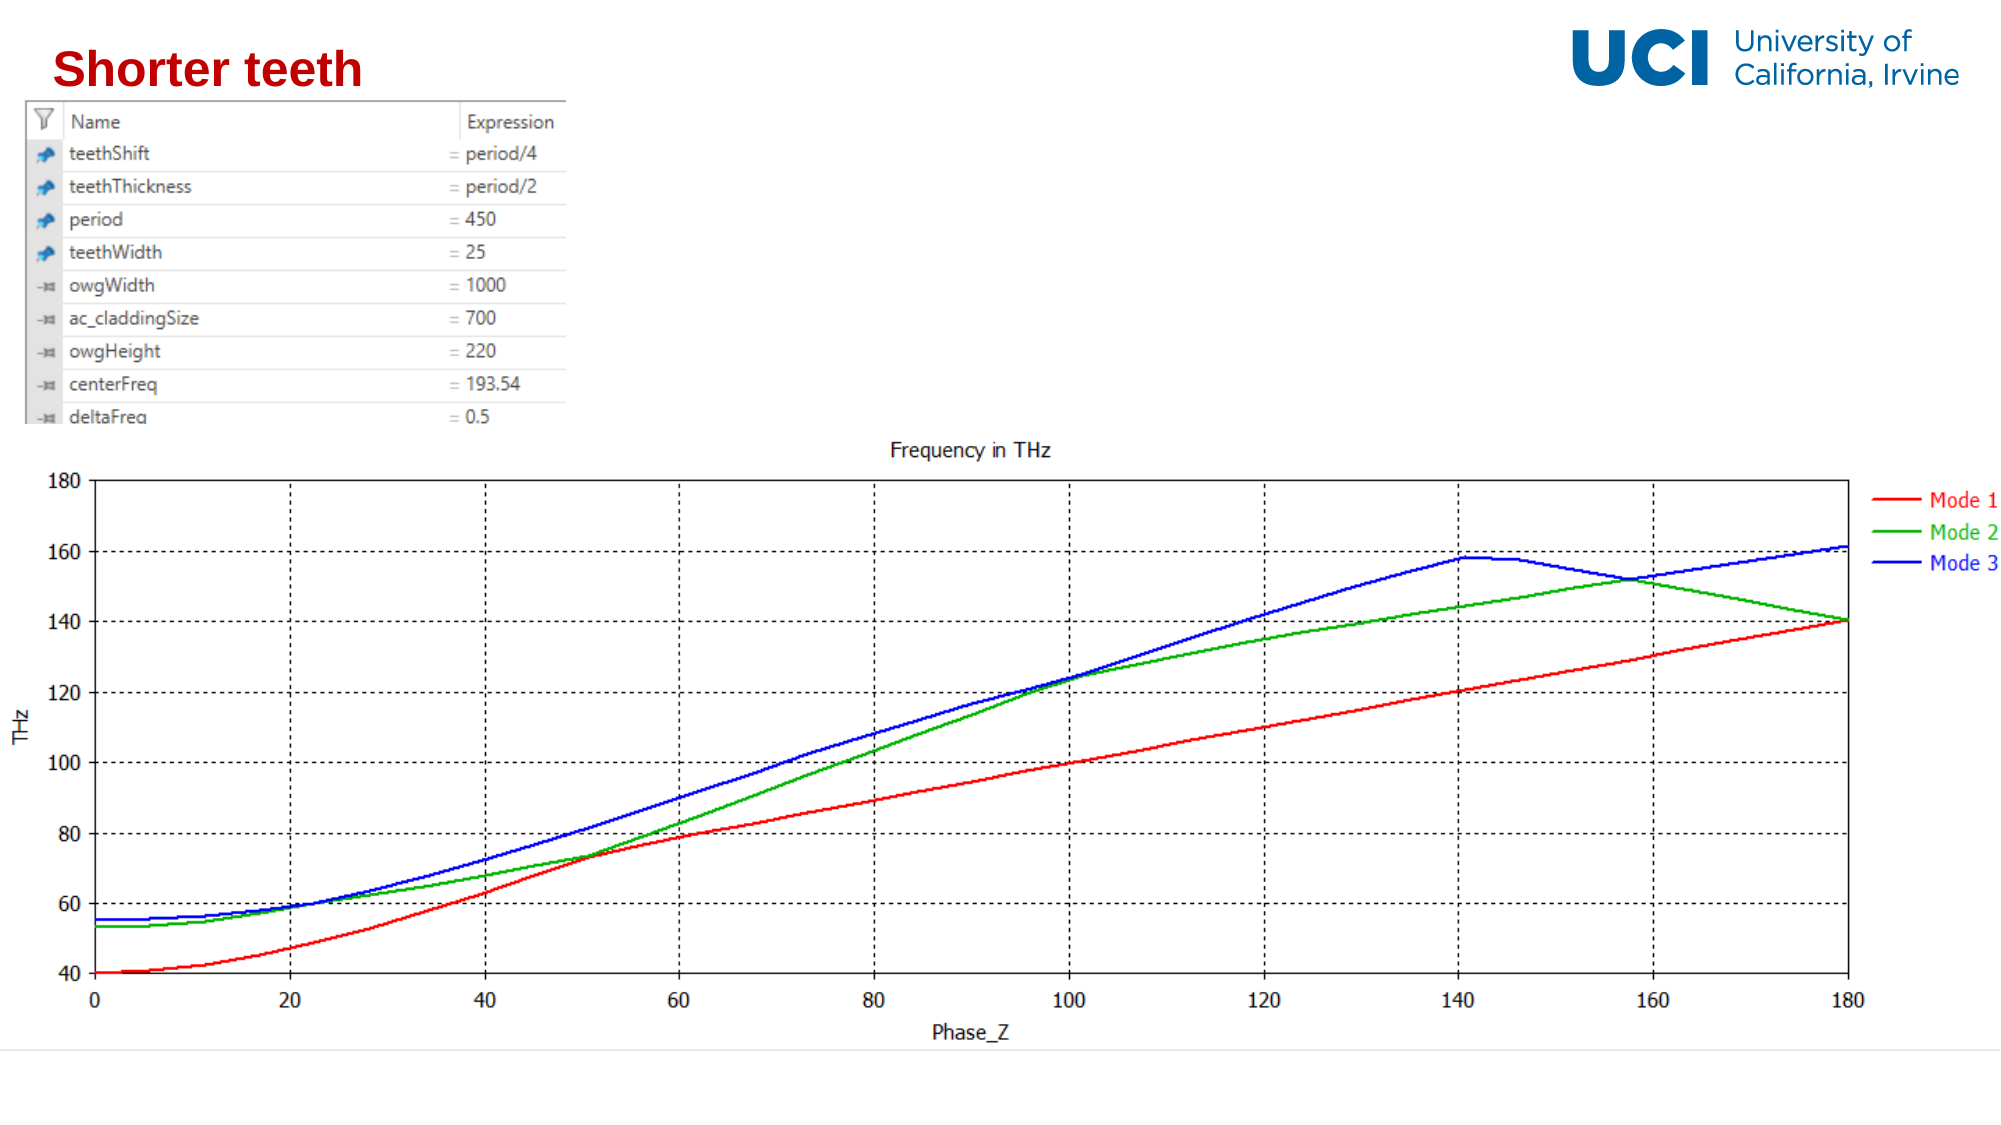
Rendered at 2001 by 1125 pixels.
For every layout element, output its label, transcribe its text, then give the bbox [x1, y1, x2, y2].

picture [0, 99, 2000, 1052]
title Shorter teeth [37, 32, 1400, 100]
picture [1572, 29, 1959, 88]
